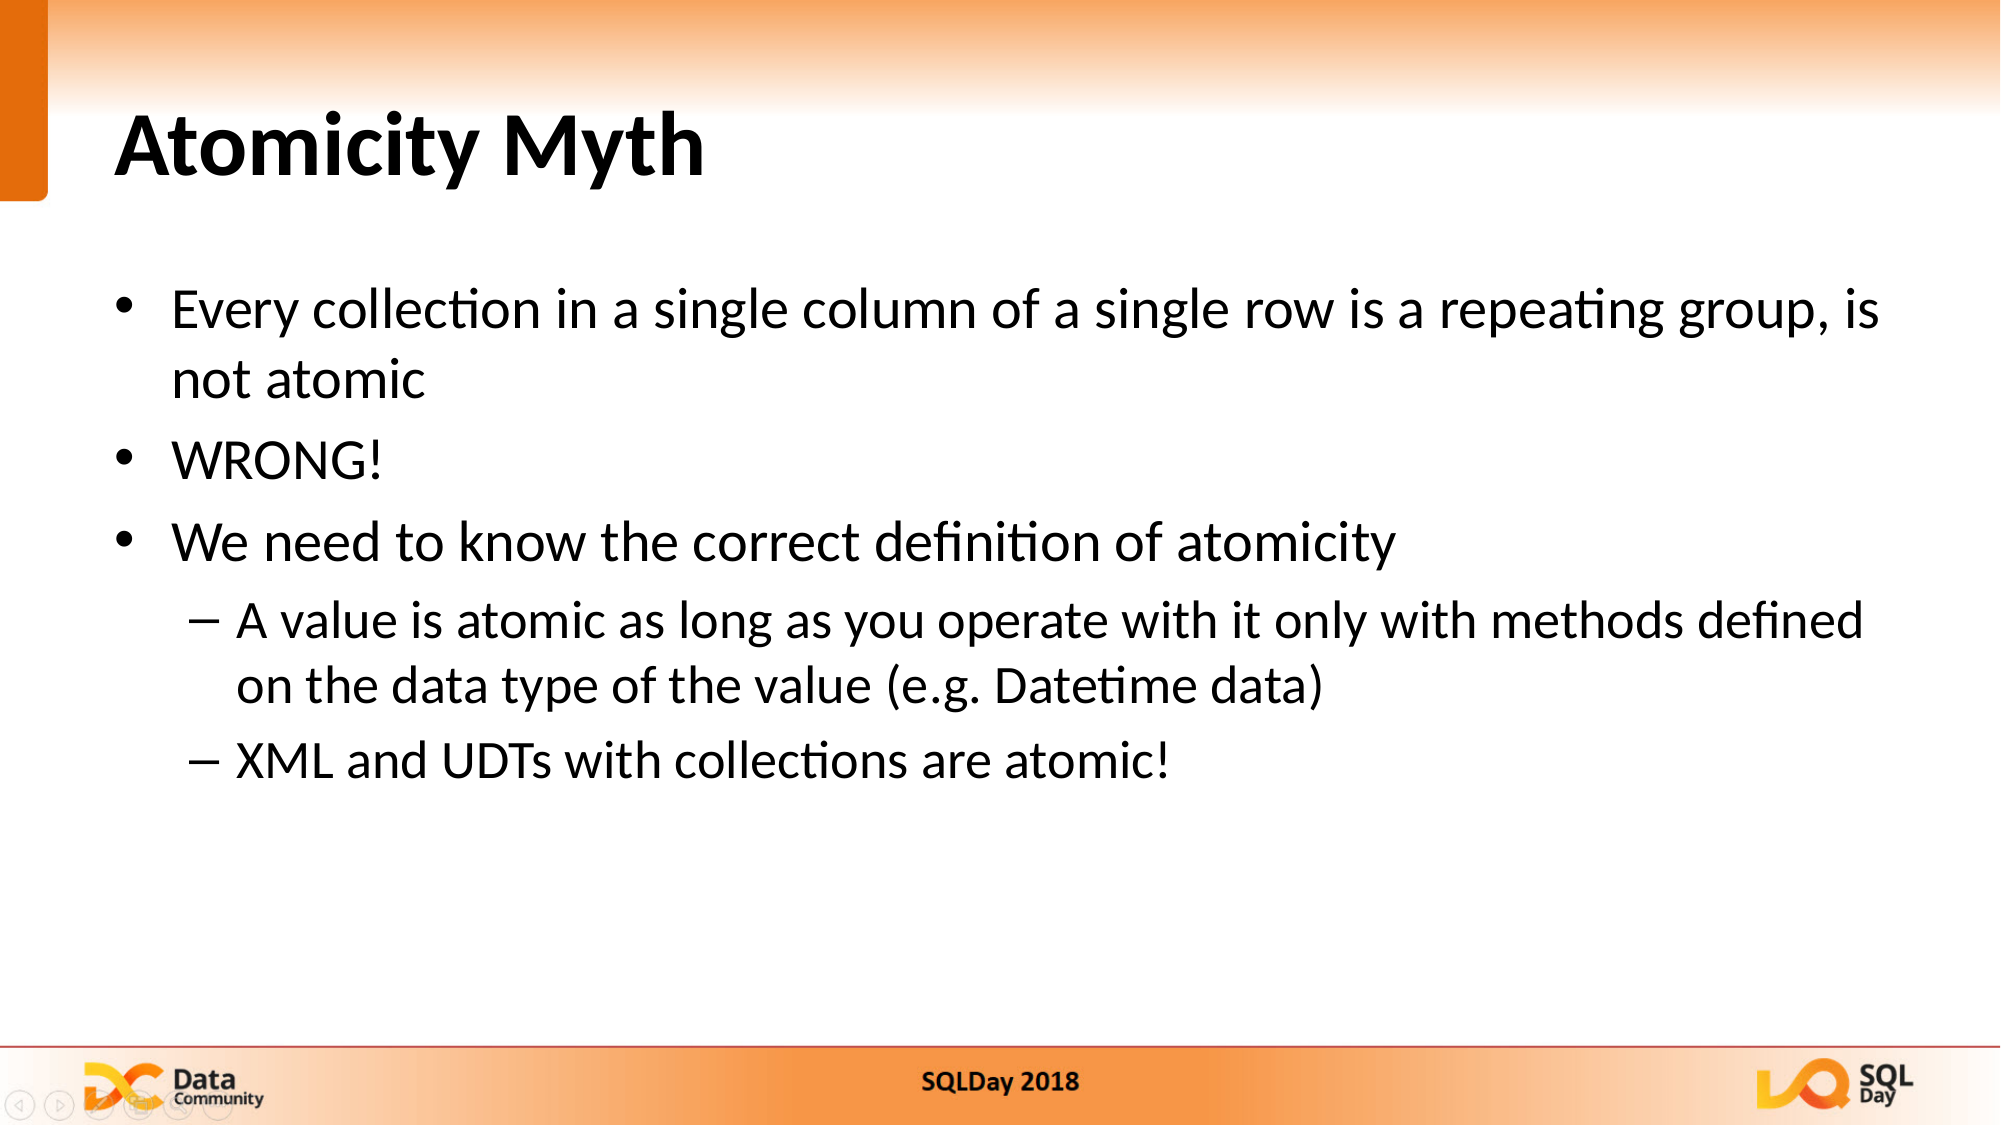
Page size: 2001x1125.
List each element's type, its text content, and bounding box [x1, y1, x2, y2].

picture [0, 0, 2001, 1125]
list Every collection in a single column of a single row is a repeating group, is not atomic WRONG! We need to know the correct definition of atomicity A value is atomic as long as you operate with it only with methods defined on the data type of the value (e.g. Datetime data) XML and UDTs with collections are atomic! [99, 262, 1900, 1005]
title Atomicity Myth [99, 45, 1900, 233]
